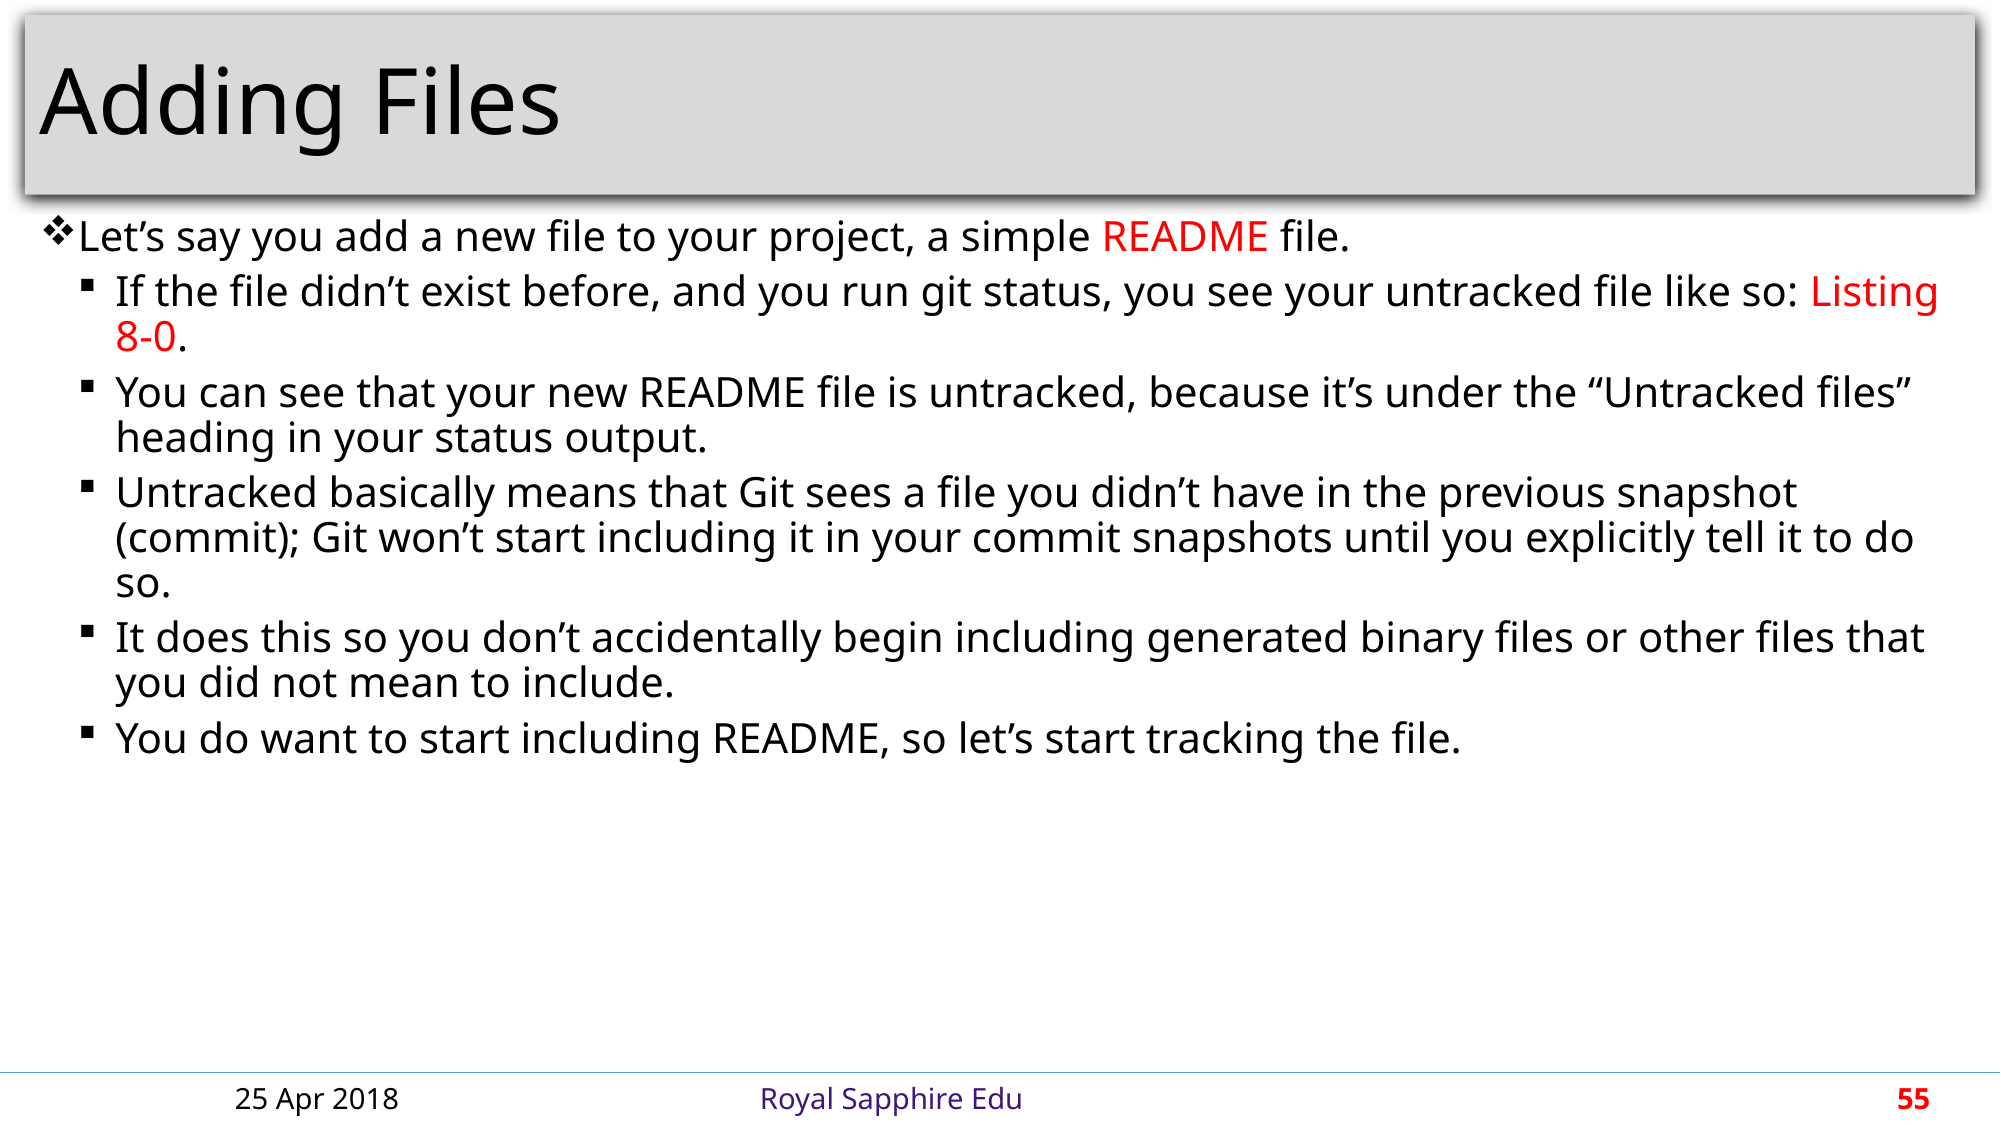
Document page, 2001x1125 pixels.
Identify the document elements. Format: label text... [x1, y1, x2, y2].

list Let’s say you add a new file to your project, a simple README file. If the file didn’t exist before, and you run git status, you see your untracked file like so: Listing 8-0. You can see that your new README file is untracked, because it’s under the “Untracked files” heading in your status output. Untracked basically means that Git sees a file you didn’t have in the previous snapshot (commit); Git won’t start including it in your commit snapshots until you explicitly tell it to do so. It does this so you don’t accidentally begin including generated binary files or other files that you did not mean to include. You do want to start including README, so let’s start tracking the file. [24, 212, 1975, 1063]
slide_number 55 [1495, 1072, 1946, 1115]
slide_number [220, 1072, 671, 1115]
footer Royal Sapphire Edu [745, 1072, 1421, 1115]
title Adding Files [24, 14, 1975, 195]
